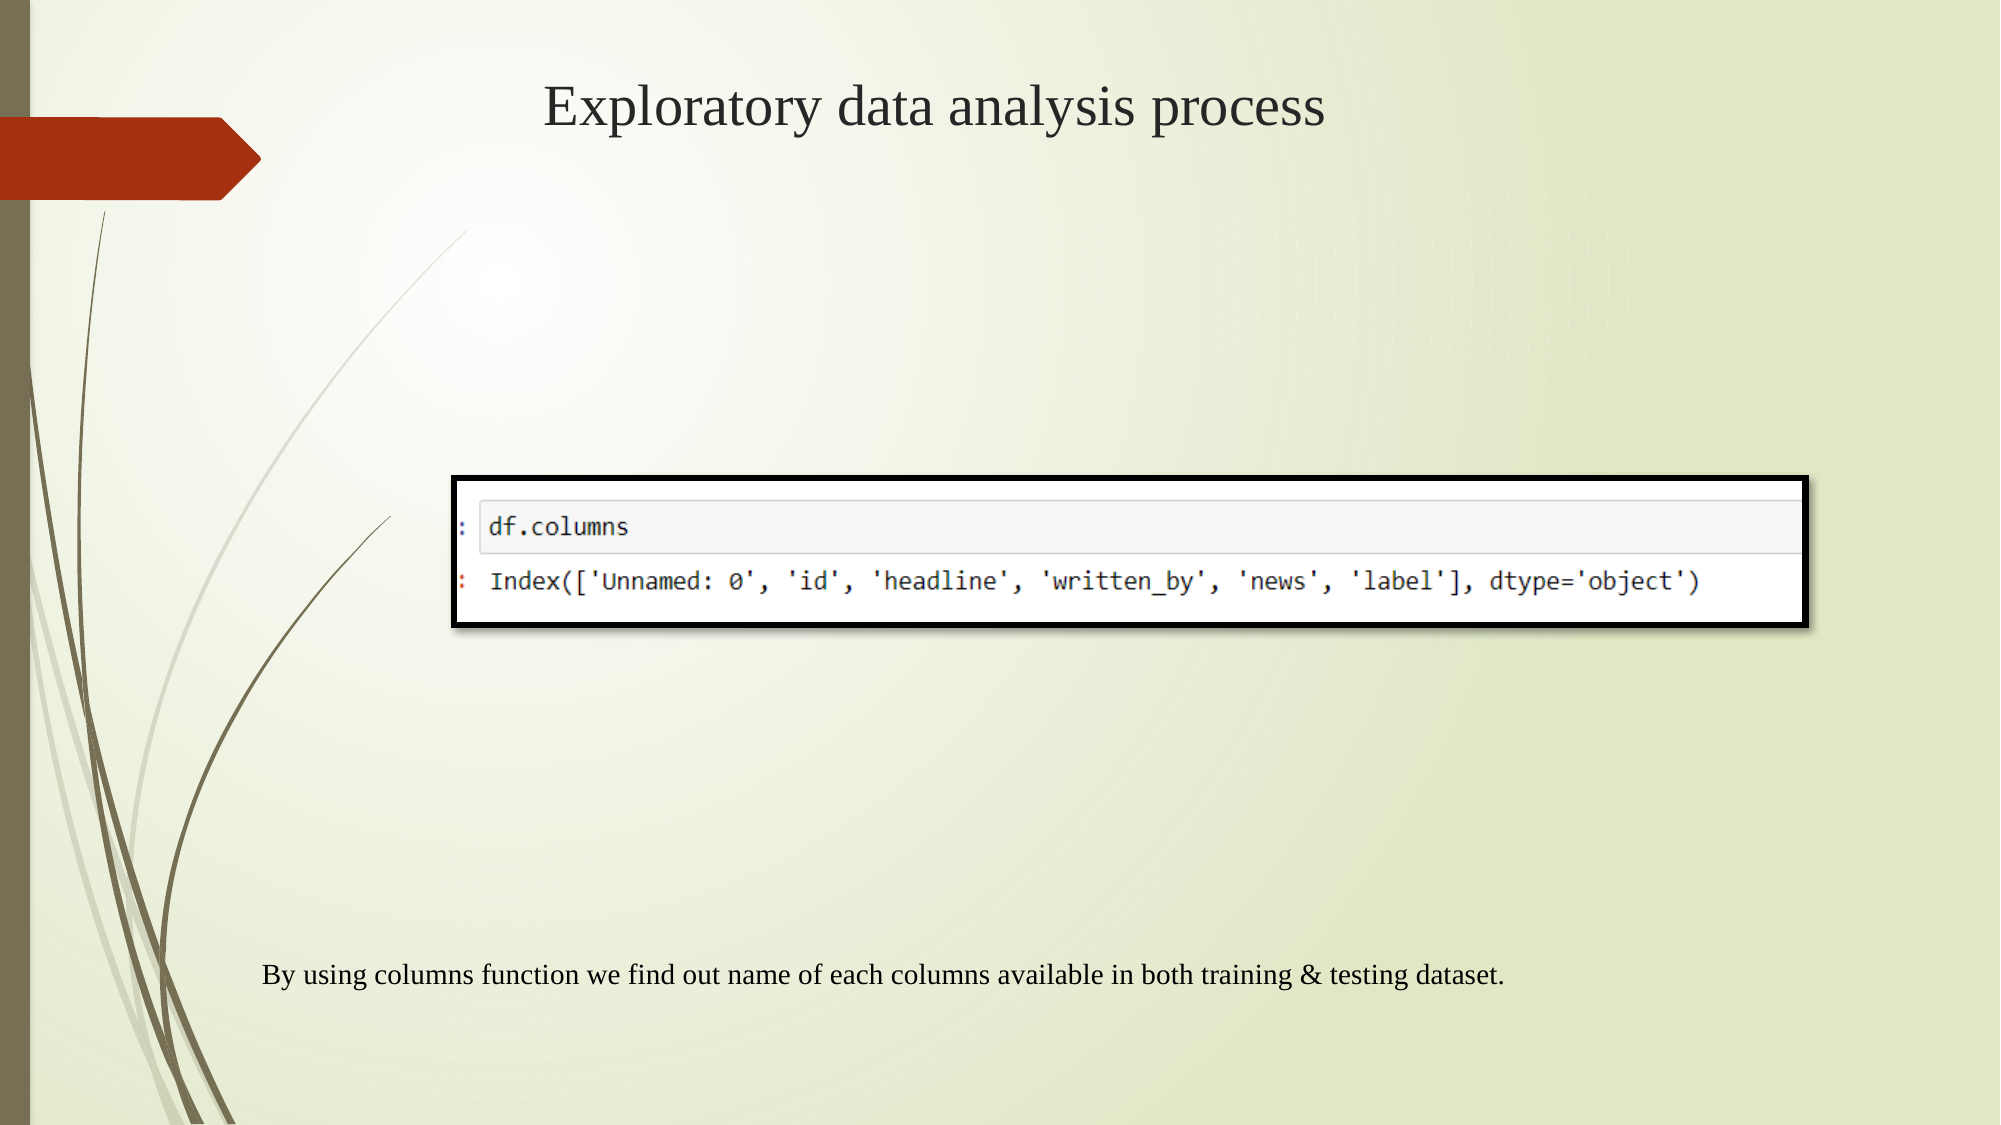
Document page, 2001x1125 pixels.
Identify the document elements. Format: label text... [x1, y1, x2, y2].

picture [456, 481, 1803, 622]
text_box By using columns function we find out name of each columns available in both training & testing dataset. [247, 948, 1902, 999]
title Exploratory data analysis process [137, 59, 1733, 165]
